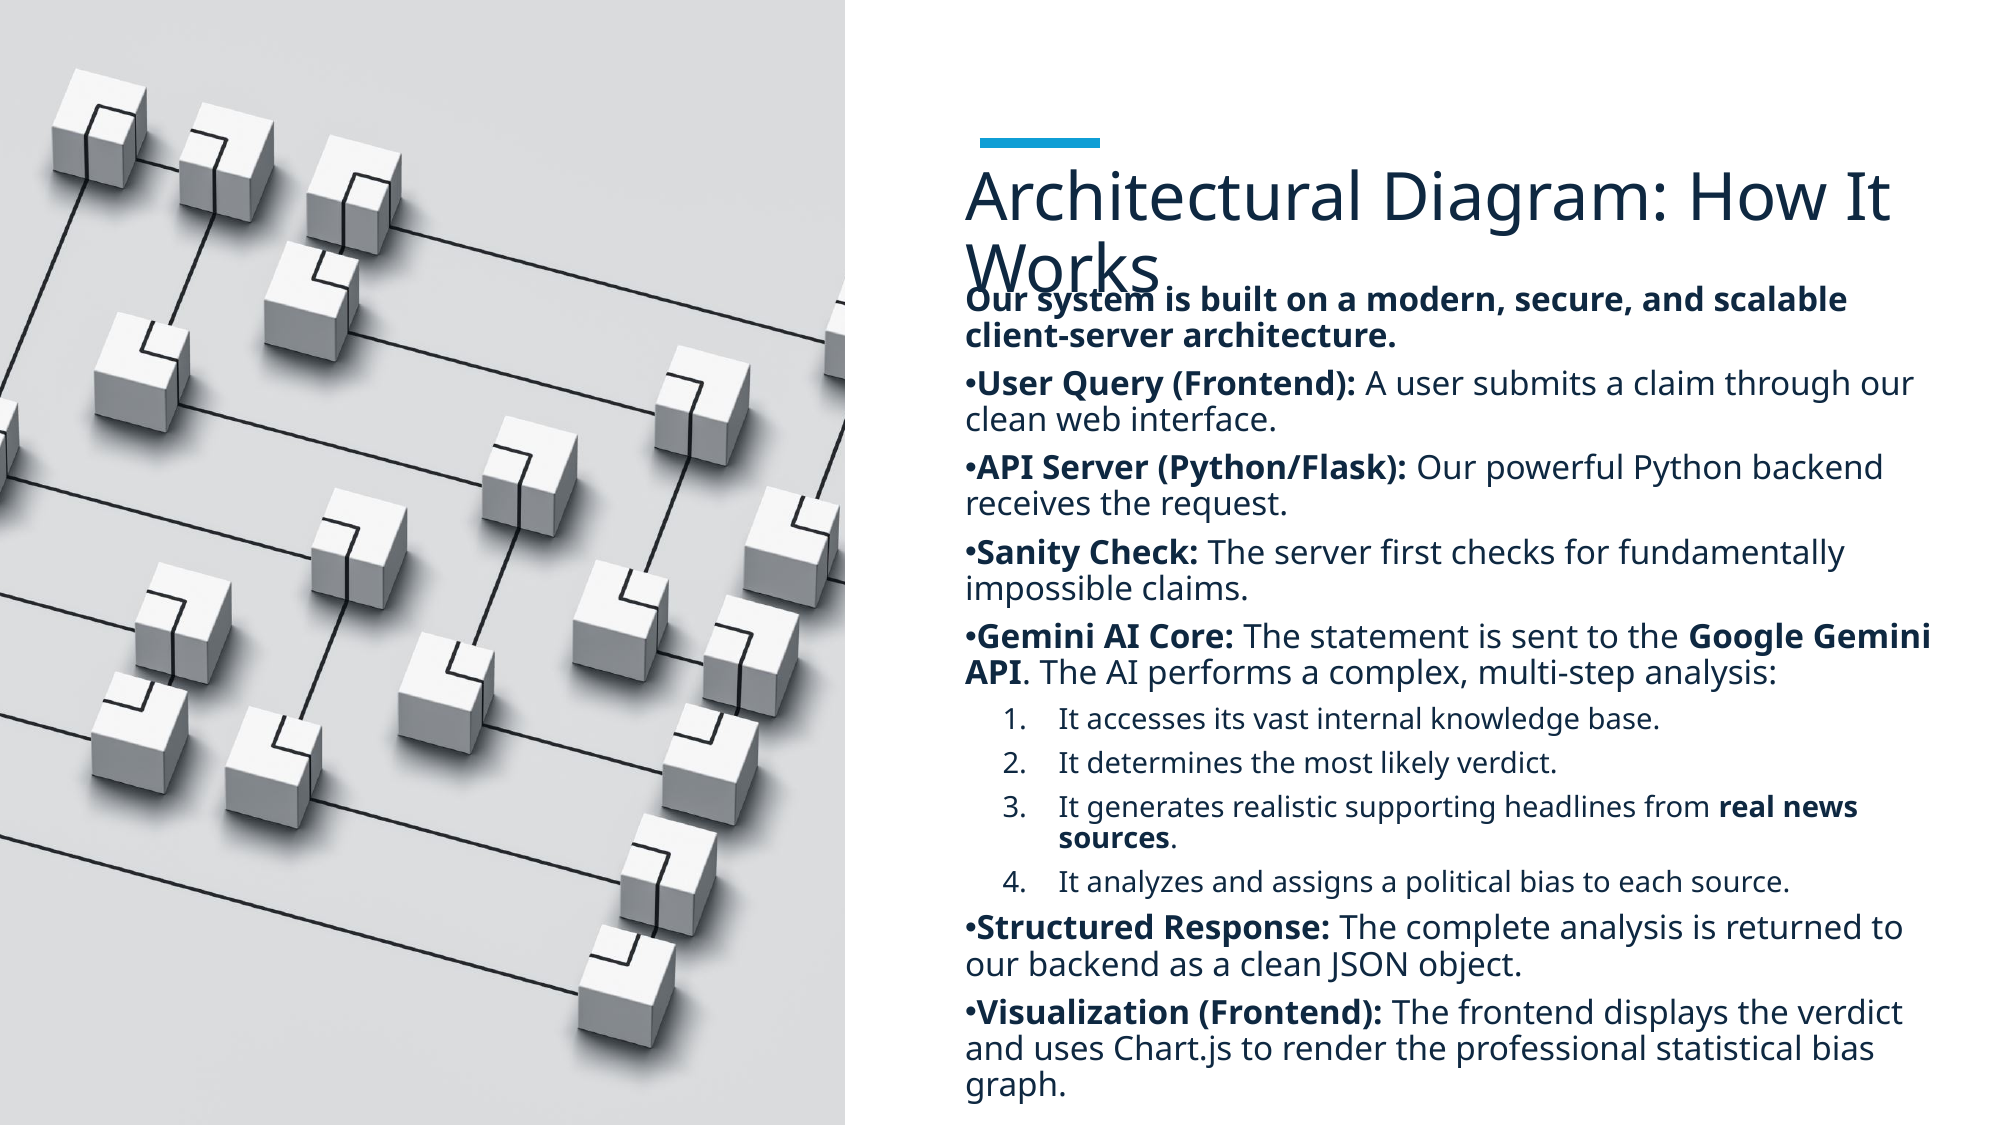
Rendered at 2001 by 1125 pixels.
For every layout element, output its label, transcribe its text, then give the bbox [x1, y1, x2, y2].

picture [0, 0, 846, 1125]
title Architectural Diagram: How It Works [950, 155, 1964, 275]
list Our system is built on a modern, secure, and scalable client-server architecture. User Query (Frontend): A user submits a claim through our clean web interface. API Server (Python/Flask): Our powerful Python backend receives the request. Sanity Check: The server first checks for fundamentally impossible claims. Gemini AI Core: The statement is sent to the Google Gemini API. The AI performs a complex, multi-step analysis: It accesses its vast internal knowledge base. It determines the most likely verdict. It generates realistic supporting headlines from real news sources. It analyzes and assigns a political bias to each source. Structured Response: The complete analysis is returned to our backend as a clean JSON object. Visualization (Frontend): The frontend displays the verdict and uses Chart.js to render the professional statistical bias graph. [950, 275, 1964, 1107]
